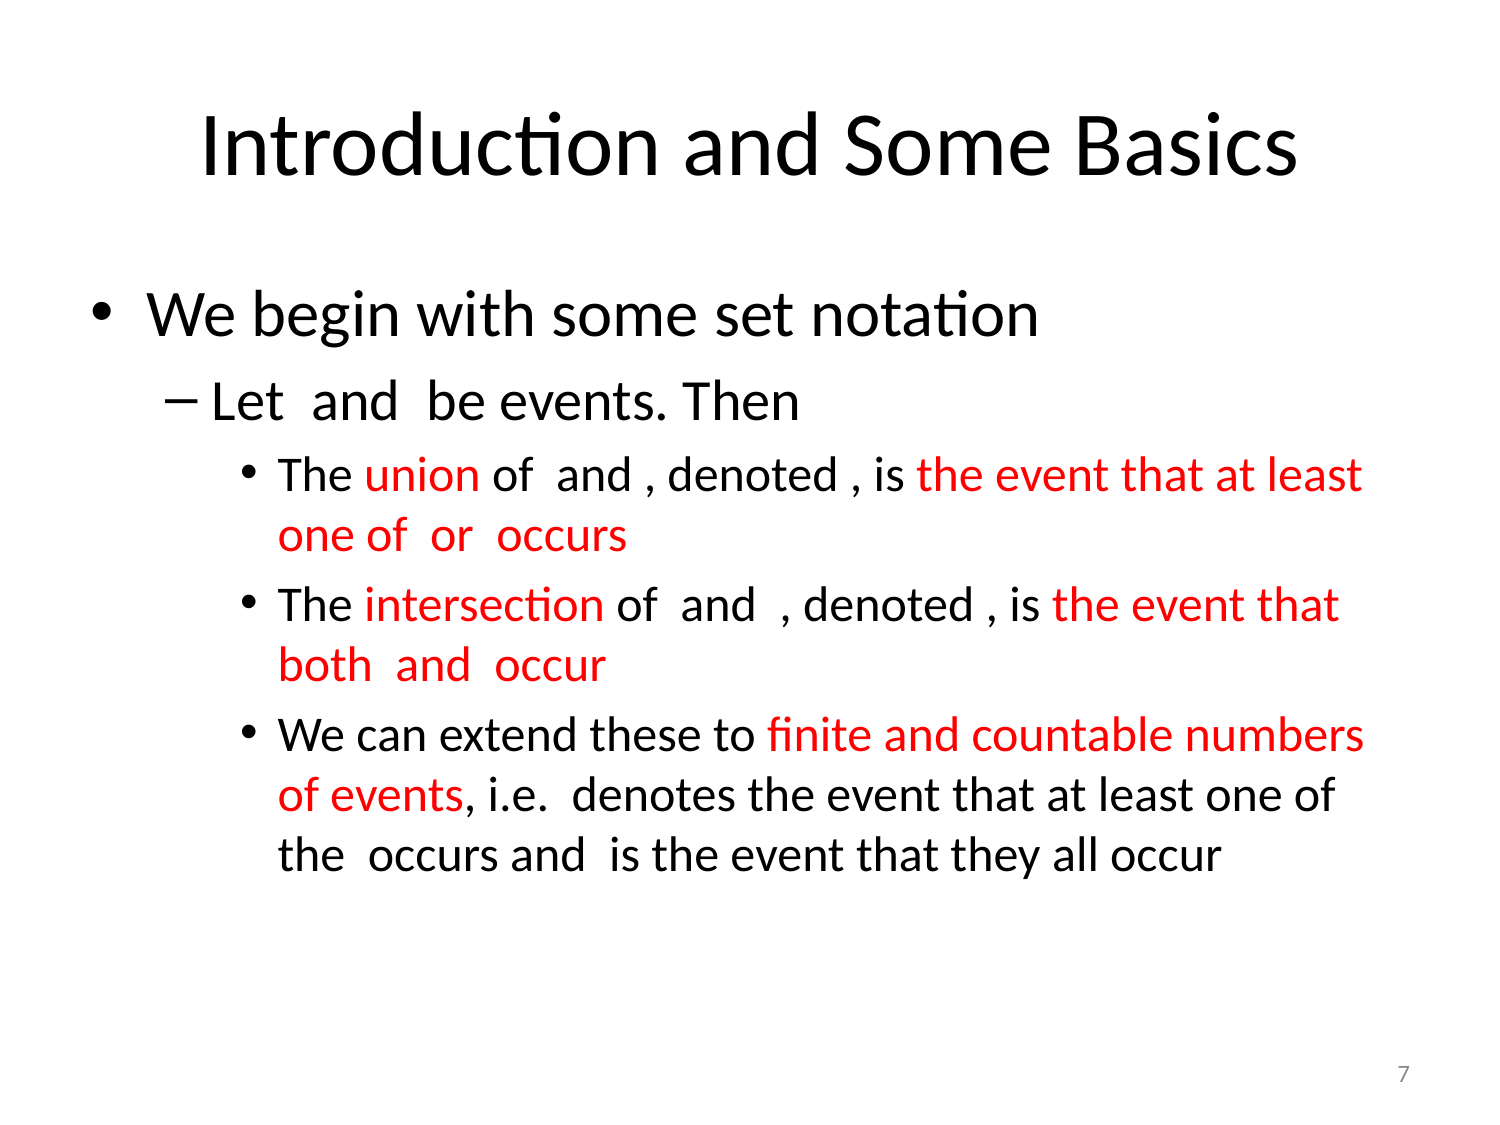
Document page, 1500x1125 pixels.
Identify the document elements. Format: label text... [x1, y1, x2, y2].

title Introduction and Some Basics [75, 45, 1425, 233]
slide_number 7 [1074, 1042, 1425, 1103]
